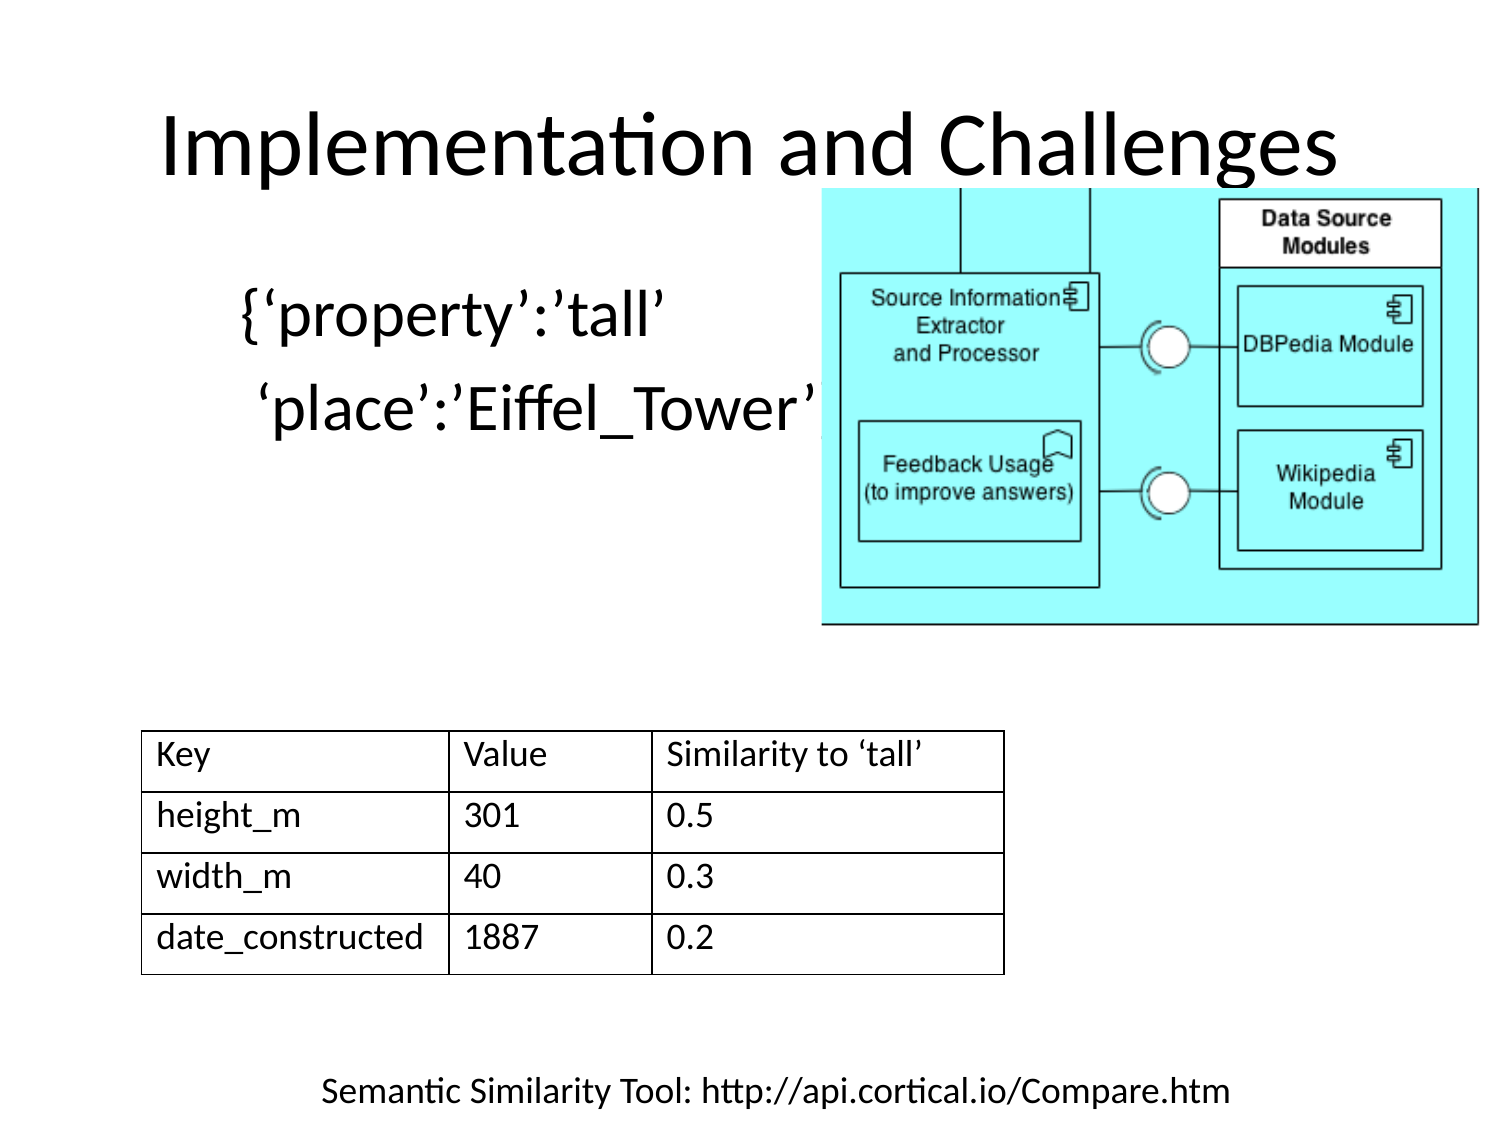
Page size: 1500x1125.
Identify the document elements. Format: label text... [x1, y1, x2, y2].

title Implementation and Challenges [75, 45, 1425, 233]
picture [821, 187, 1500, 644]
table_cell 0.5 [653, 793, 1003, 852]
list {‘property’:’tall’ ‘place’:’Eiffel_Tower’} [75, 262, 1425, 1125]
table_cell 40 [450, 854, 651, 913]
table_header Key [142, 732, 448, 791]
table_header Value [450, 732, 651, 791]
table_cell 0.3 [653, 854, 1003, 913]
table_header Similarity to ‘tall’ [653, 732, 1003, 791]
table_cell height_m [142, 793, 448, 852]
text_box Semantic Similarity Tool: http://api.cortical.io/Compare.htm [306, 1059, 1247, 1119]
table_cell 0.2 [653, 915, 1003, 974]
table_cell width_m [142, 854, 448, 913]
table_cell date_constructed [142, 915, 448, 974]
table_cell 301 [450, 793, 651, 852]
table_cell 1887 [450, 915, 651, 974]
